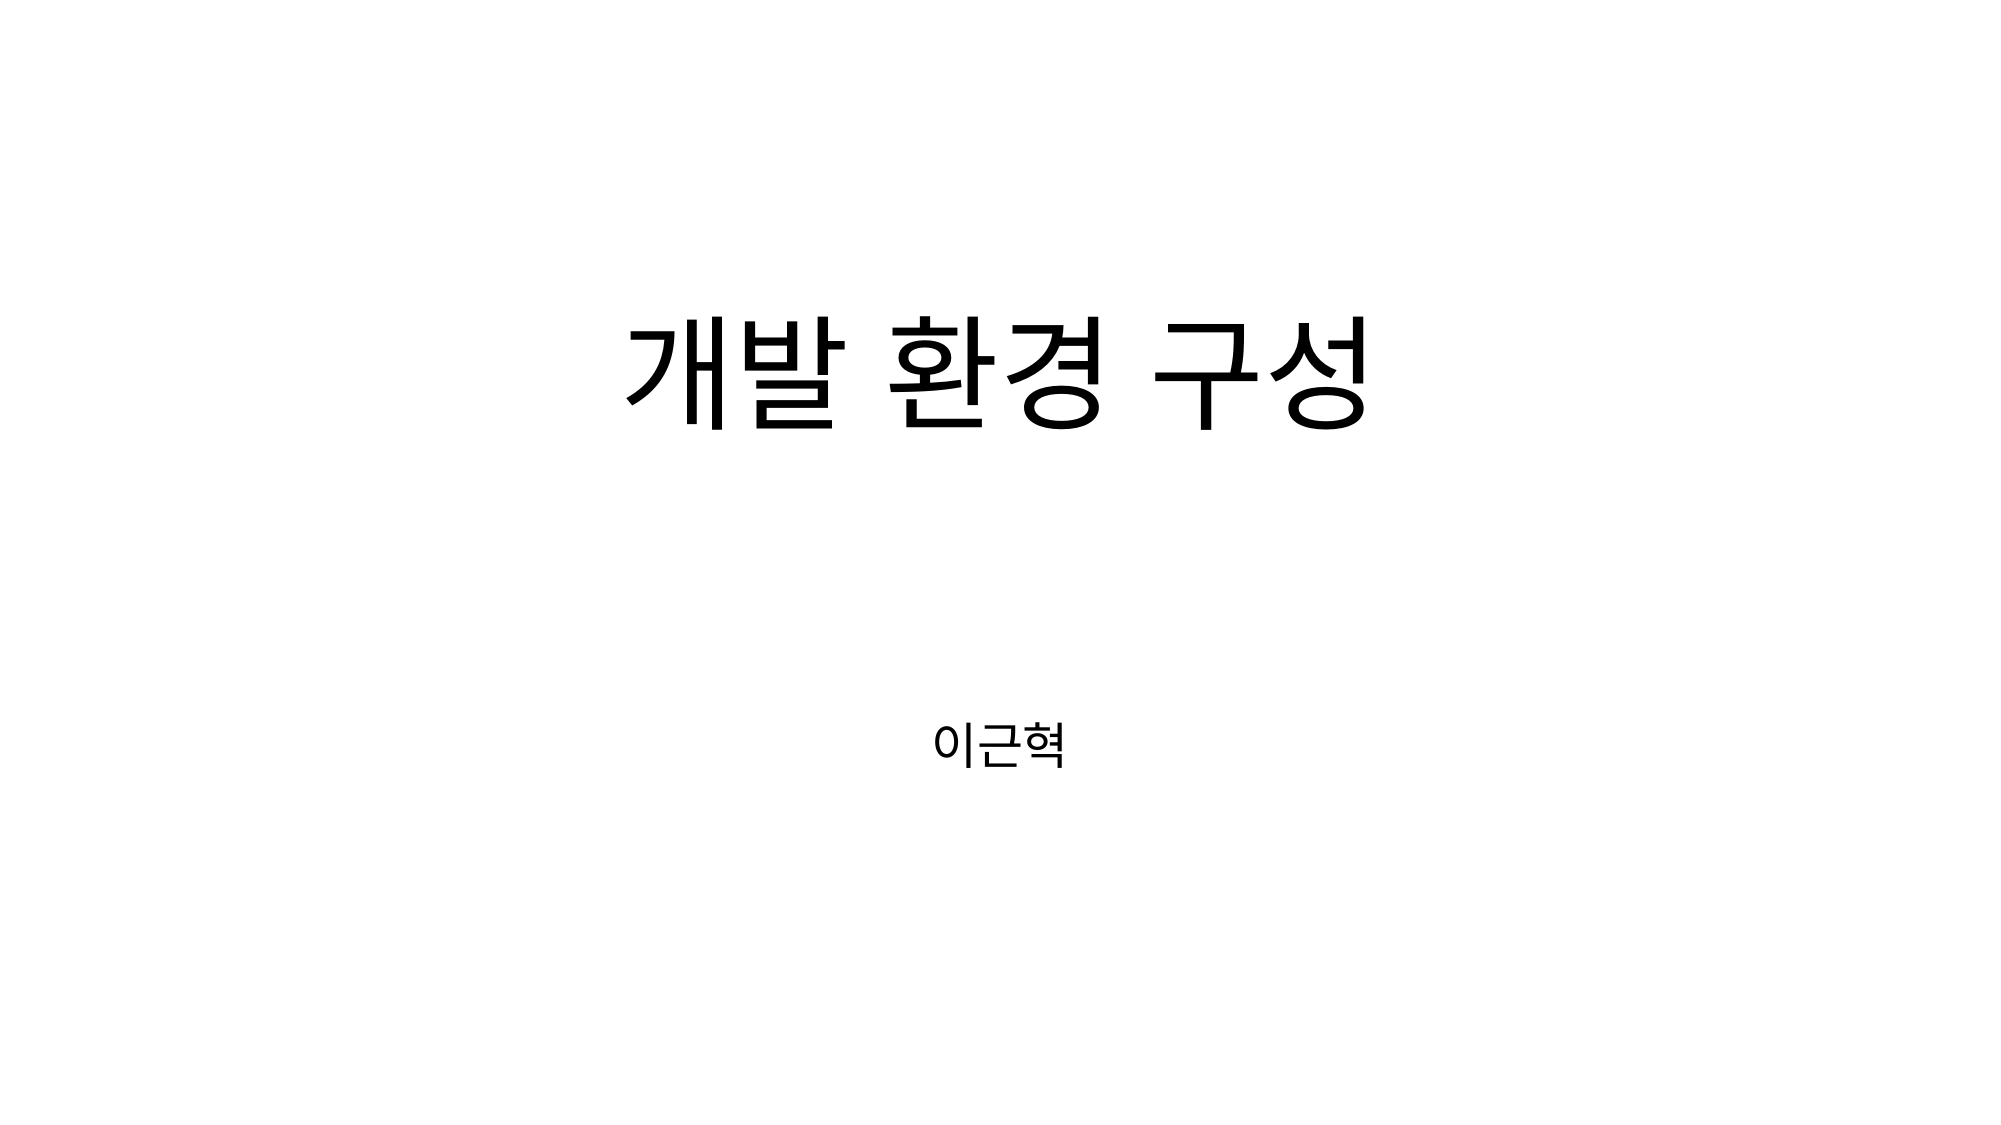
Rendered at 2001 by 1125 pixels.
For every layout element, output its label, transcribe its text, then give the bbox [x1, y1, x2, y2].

subtitle 이근혁 [249, 714, 1750, 863]
title 개발 환경 구성 [249, 184, 1750, 576]
